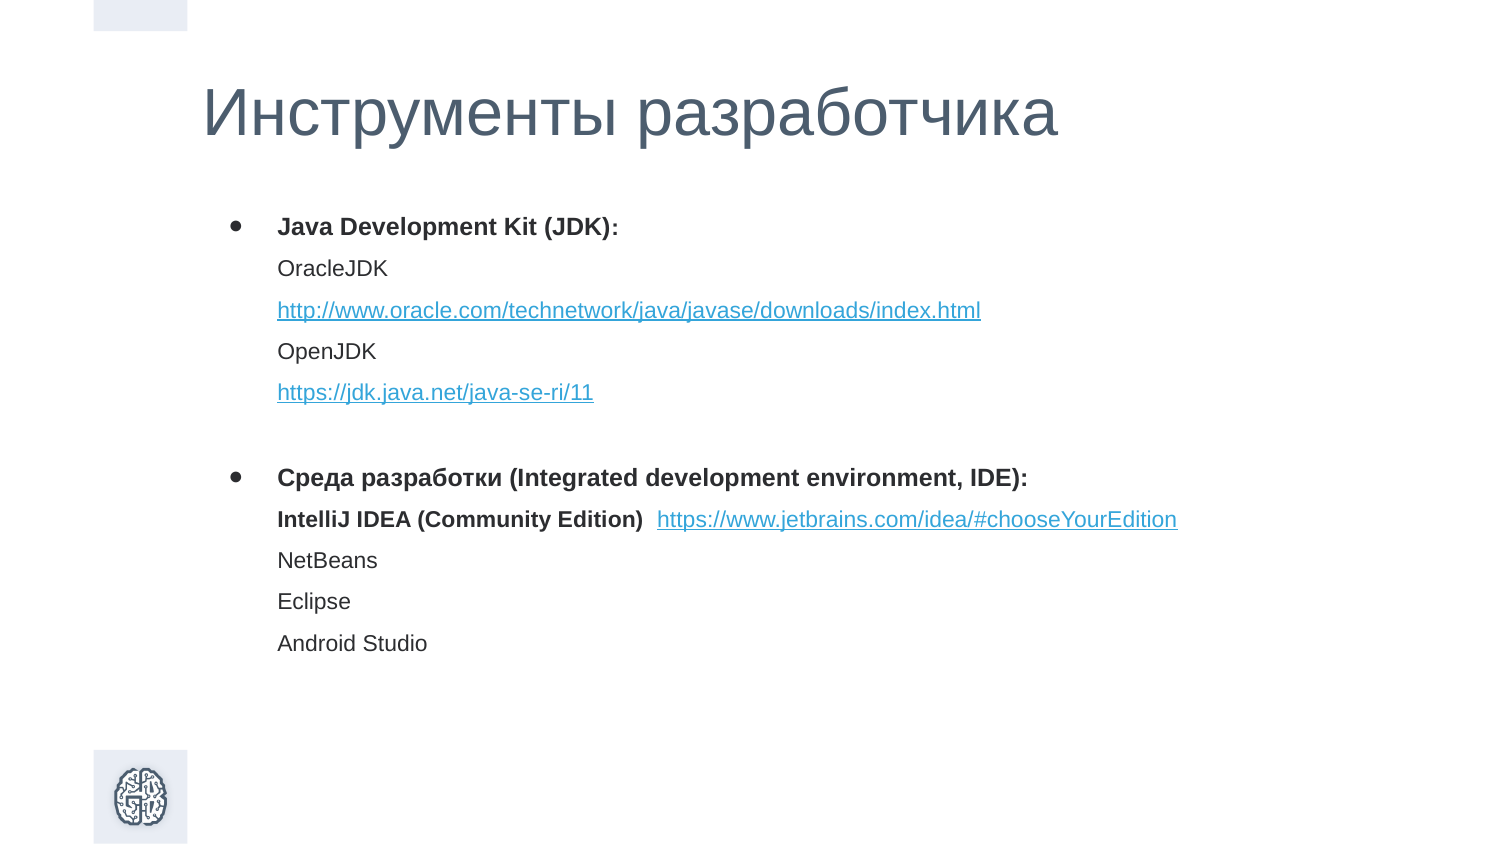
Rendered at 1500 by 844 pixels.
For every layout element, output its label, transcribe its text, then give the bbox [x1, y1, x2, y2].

text_box Инструменты разработчика [187, 37, 1313, 181]
text_box Java Development Kit (JDK): OracleJDK http://www.oracle.com/technetwork/java/javase/downloads/index.html OpenJDK https://jdk.java.net/java-se-ri/11 Среда разработки (Integrated development environment, IDE): IntelliJ IDEA (Community Edition) https://www.jetbrains.com/idea/#chooseYourEdition NetBeans Eclipse Android Studio [187, 154, 1332, 697]
picture [106, 760, 175, 834]
